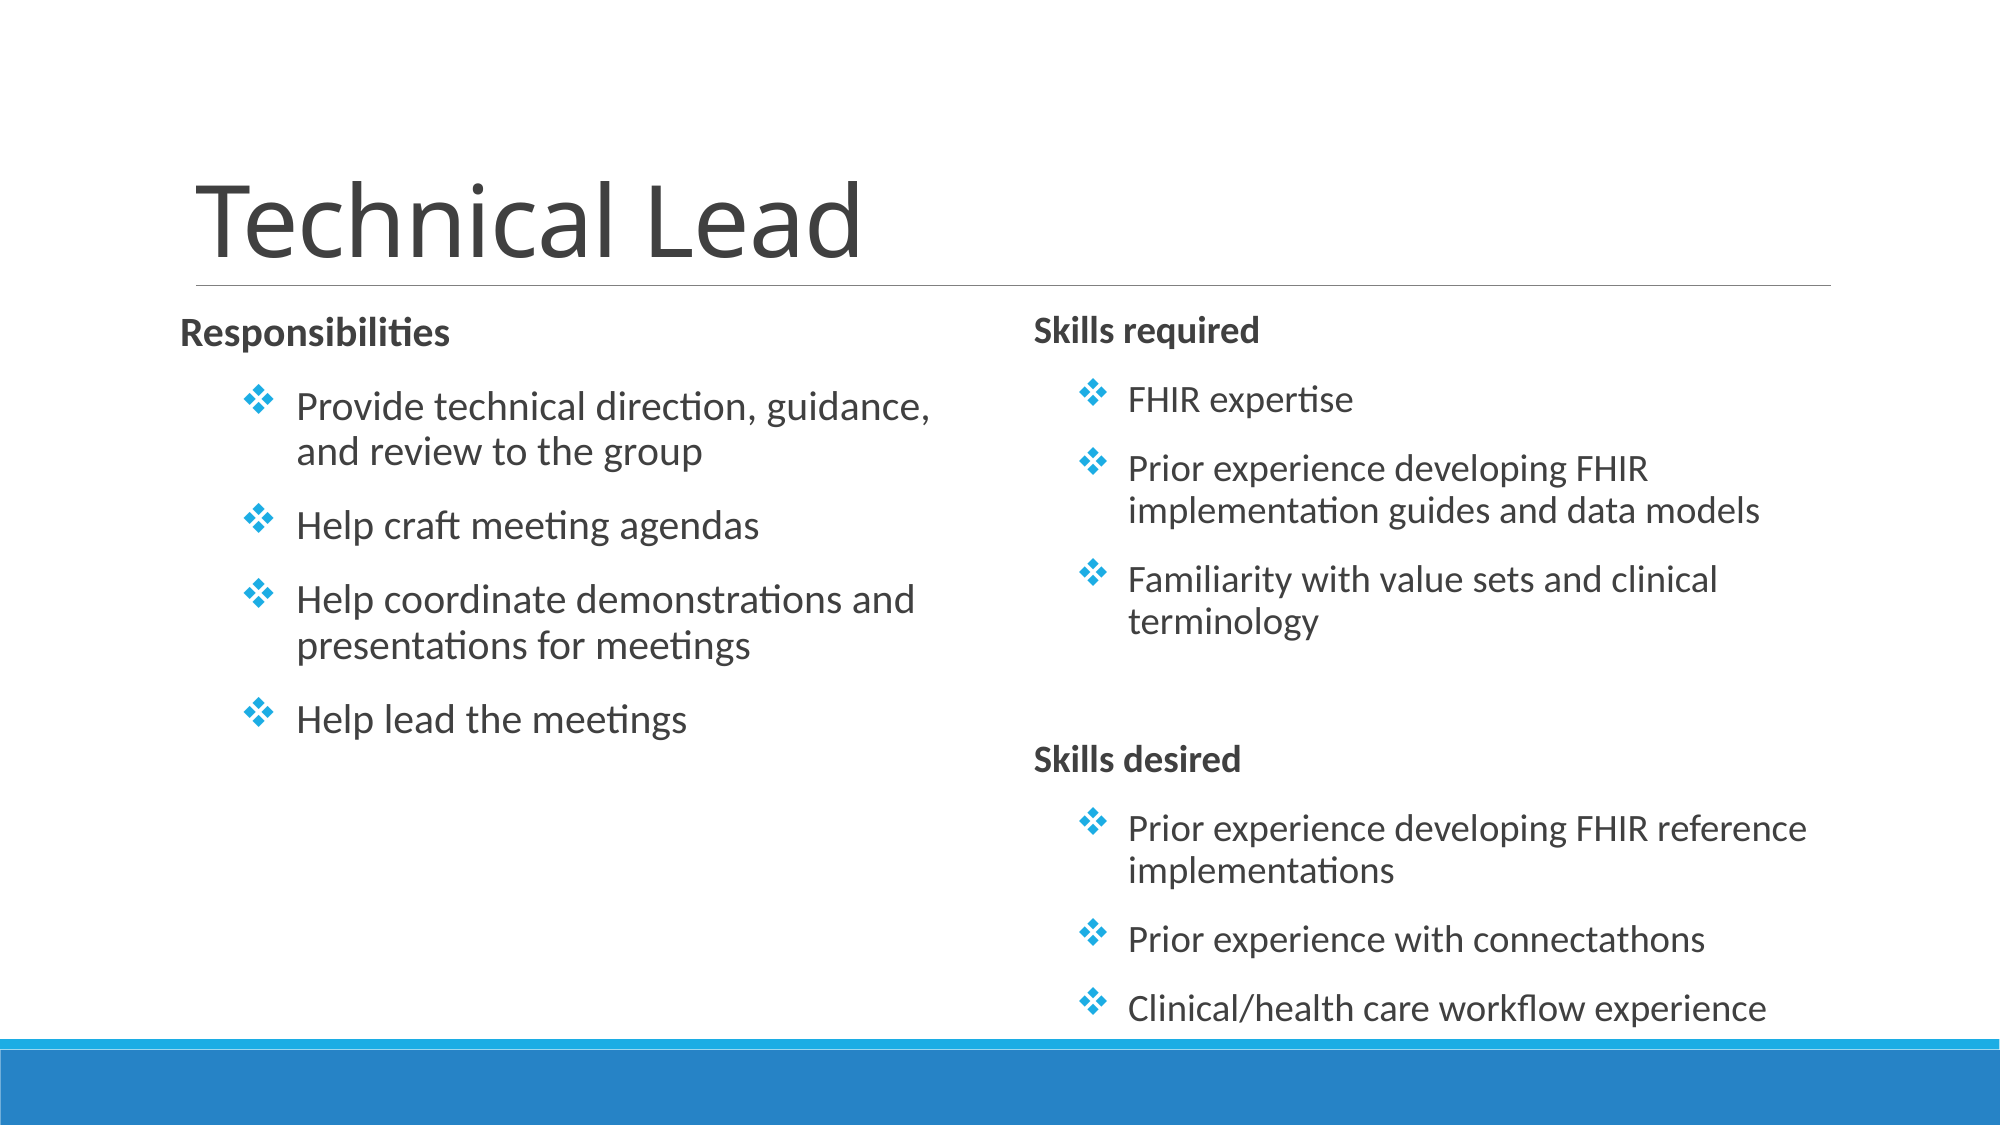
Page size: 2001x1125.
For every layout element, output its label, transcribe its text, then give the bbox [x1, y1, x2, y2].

title Technical Lead [180, 47, 1830, 285]
list Skills required FHIR expertise Prior experience developing FHIR implementation guides and data models Familiarity with value sets and clinical terminology Skills desired Prior experience developing FHIR reference implementations Prior experience with connectathons Clinical/health care workflow experience [1020, 302, 1830, 1040]
list Responsibilities Provide technical direction, guidance, and review to the group Help craft meeting agendas Help coordinate demonstrations and presentations for meetings Help lead the meetings [180, 302, 990, 963]
